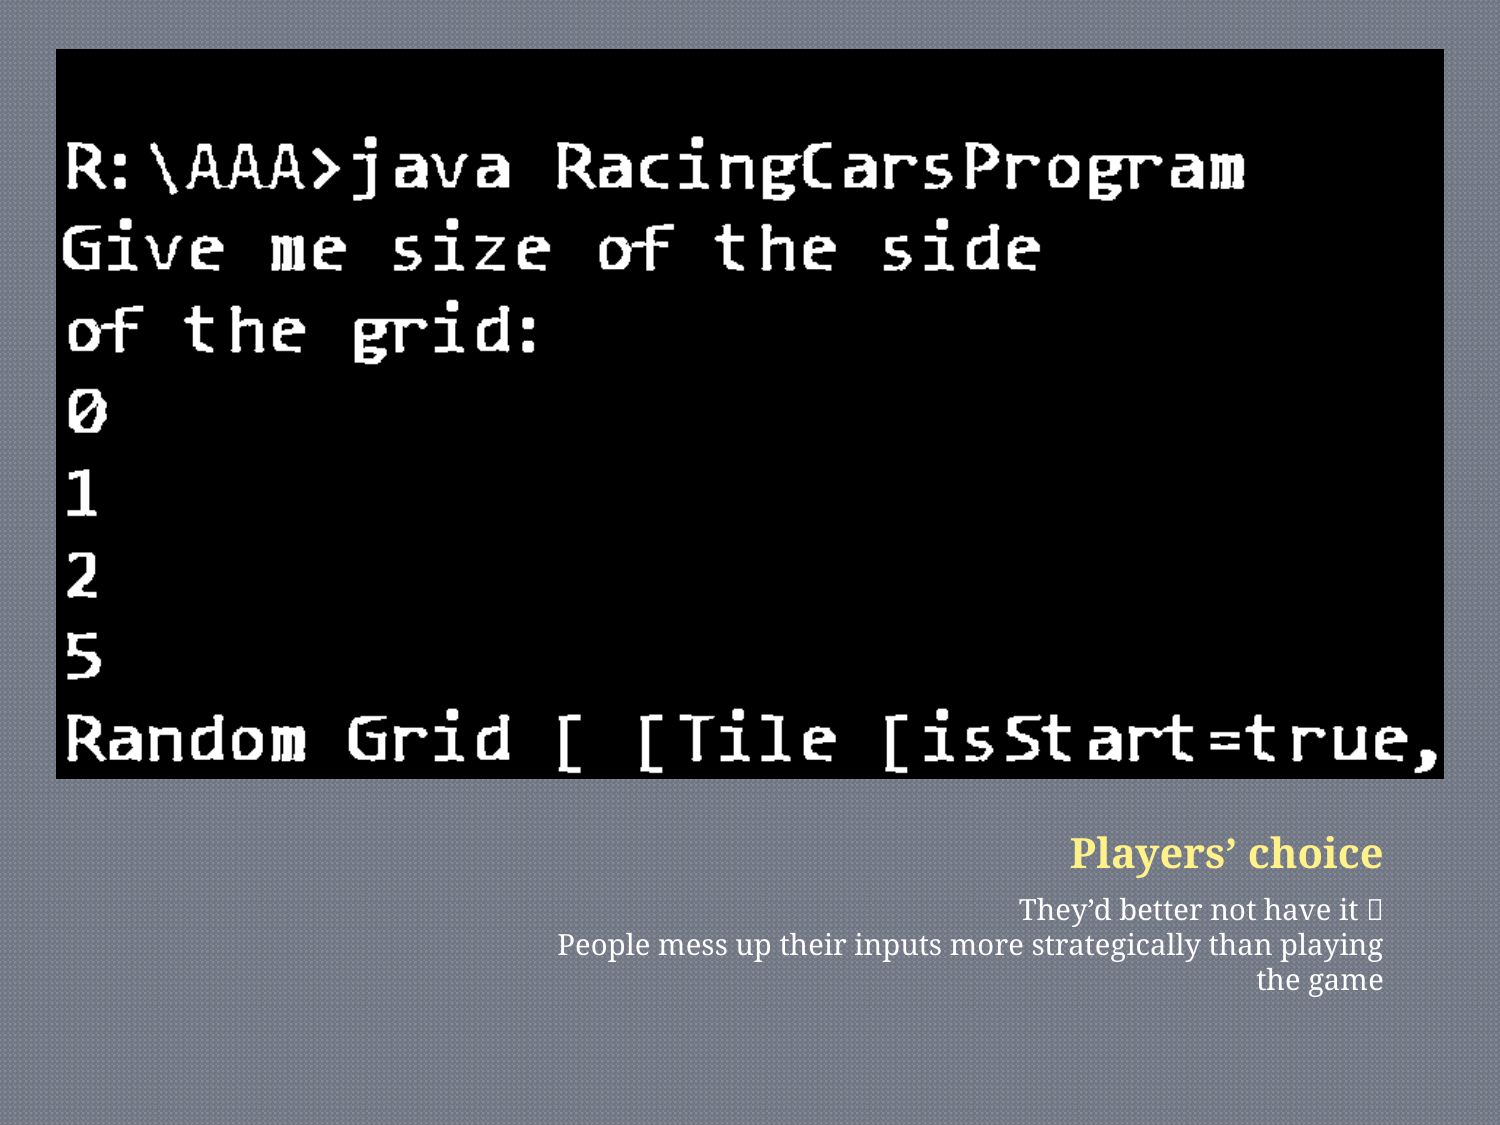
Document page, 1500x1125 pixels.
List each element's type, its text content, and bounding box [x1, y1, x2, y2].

list They’d better not have it  People mess up their inputs more strategically than playing the game [498, 883, 1399, 1034]
title Players’ choice [498, 788, 1399, 883]
picture [55, 49, 1445, 780]
